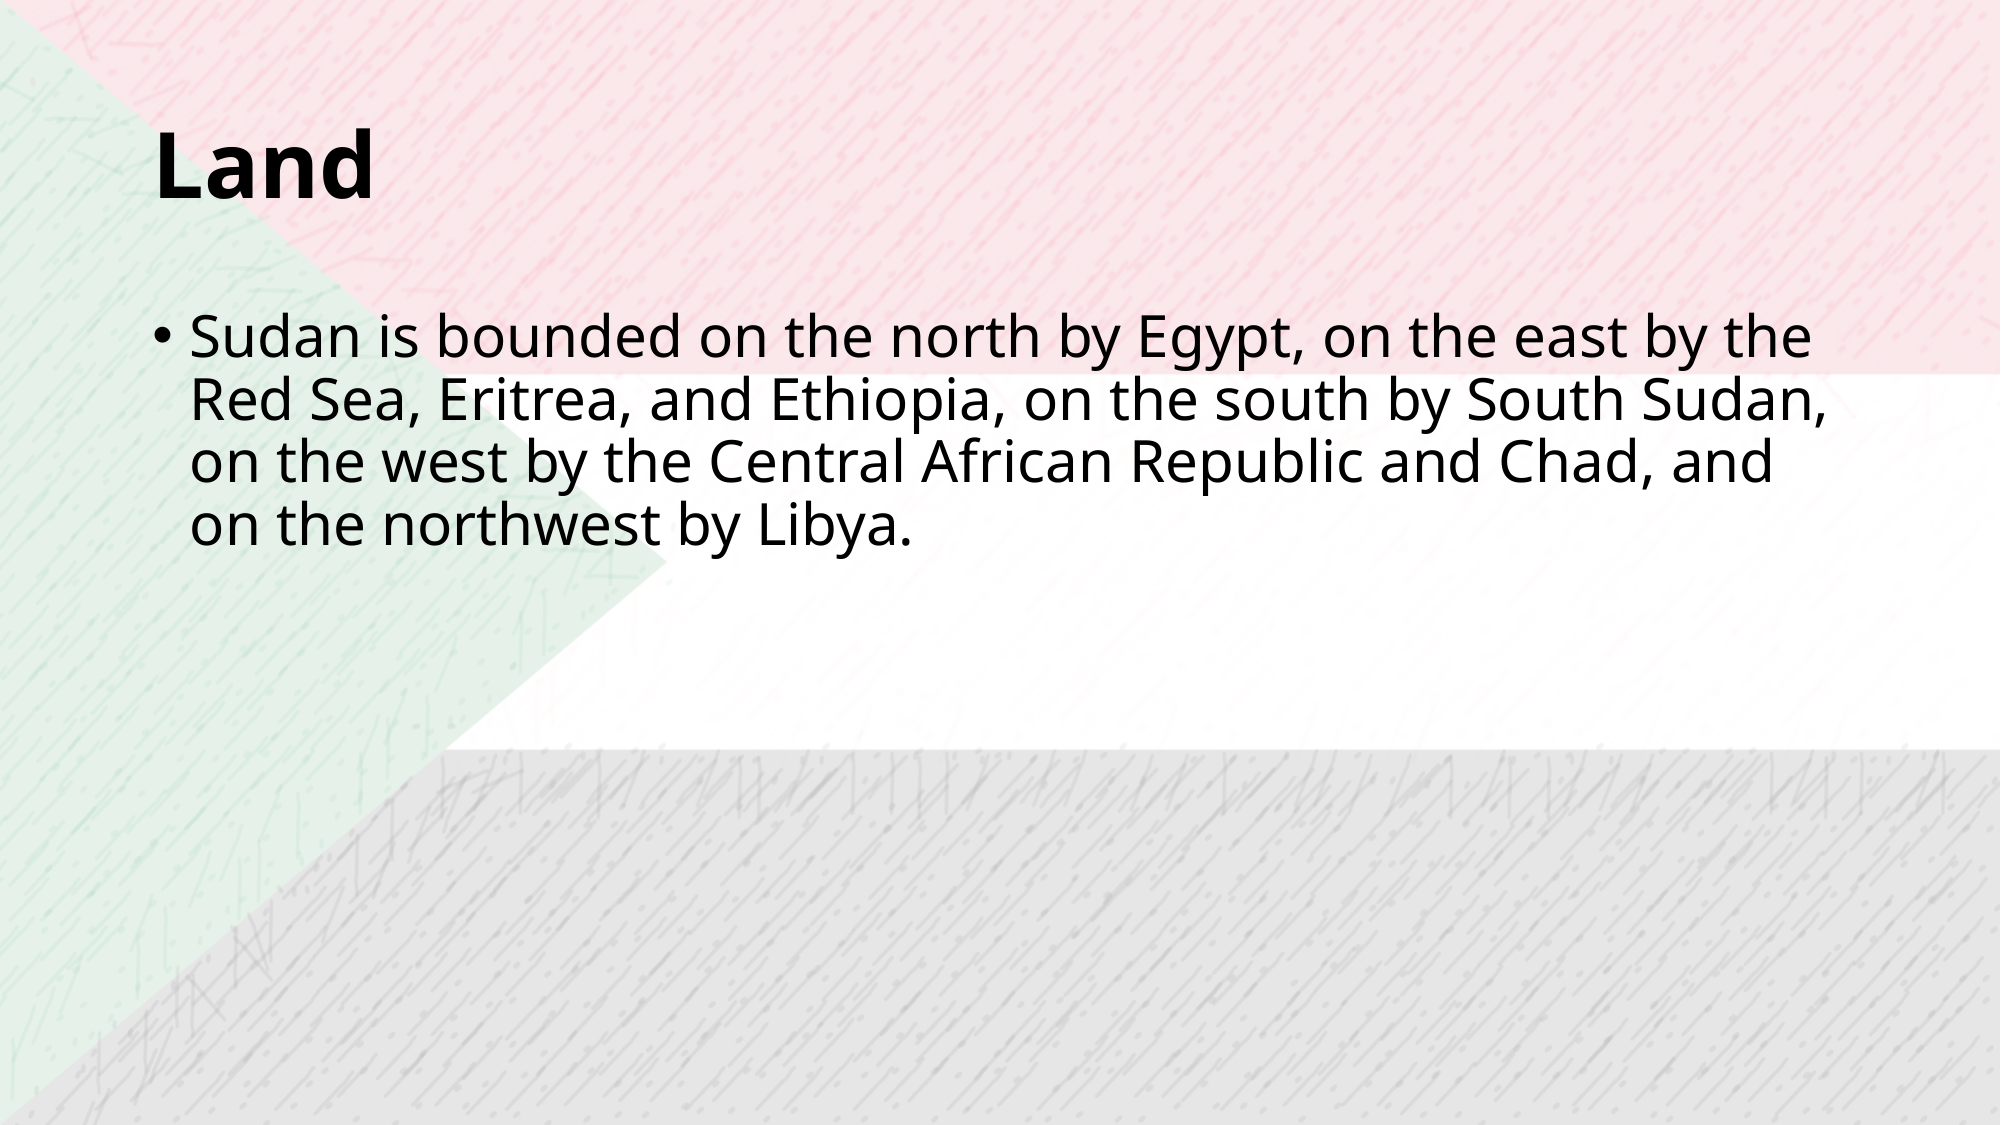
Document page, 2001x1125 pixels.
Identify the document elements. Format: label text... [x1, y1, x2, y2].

list Sudan is bounded on the north by Egypt, on the east by the Red Sea, Eritrea, and Ethiopia, on the south by South Sudan, on the west by the Central African Republic and Chad, and on the northwest by Libya. [137, 299, 1863, 1014]
title Land [137, 59, 1863, 278]
